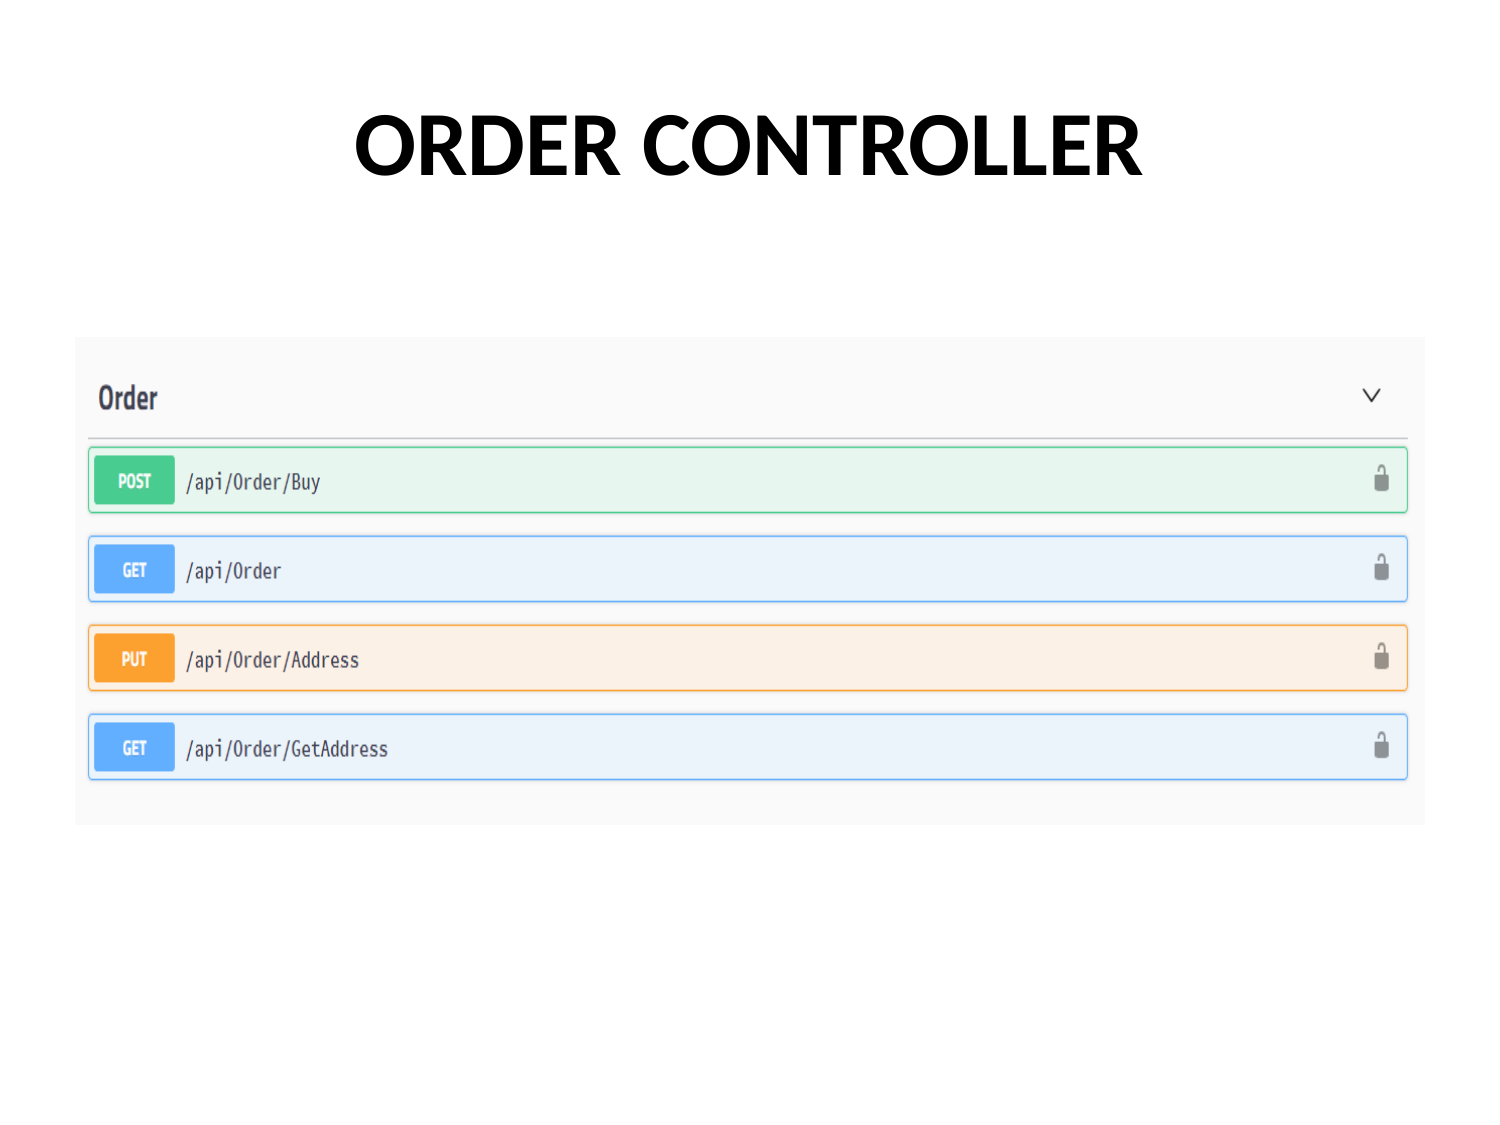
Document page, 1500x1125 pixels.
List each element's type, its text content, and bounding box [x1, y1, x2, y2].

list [74, 337, 1426, 826]
title ORDER CONTROLLER [75, 45, 1425, 233]
